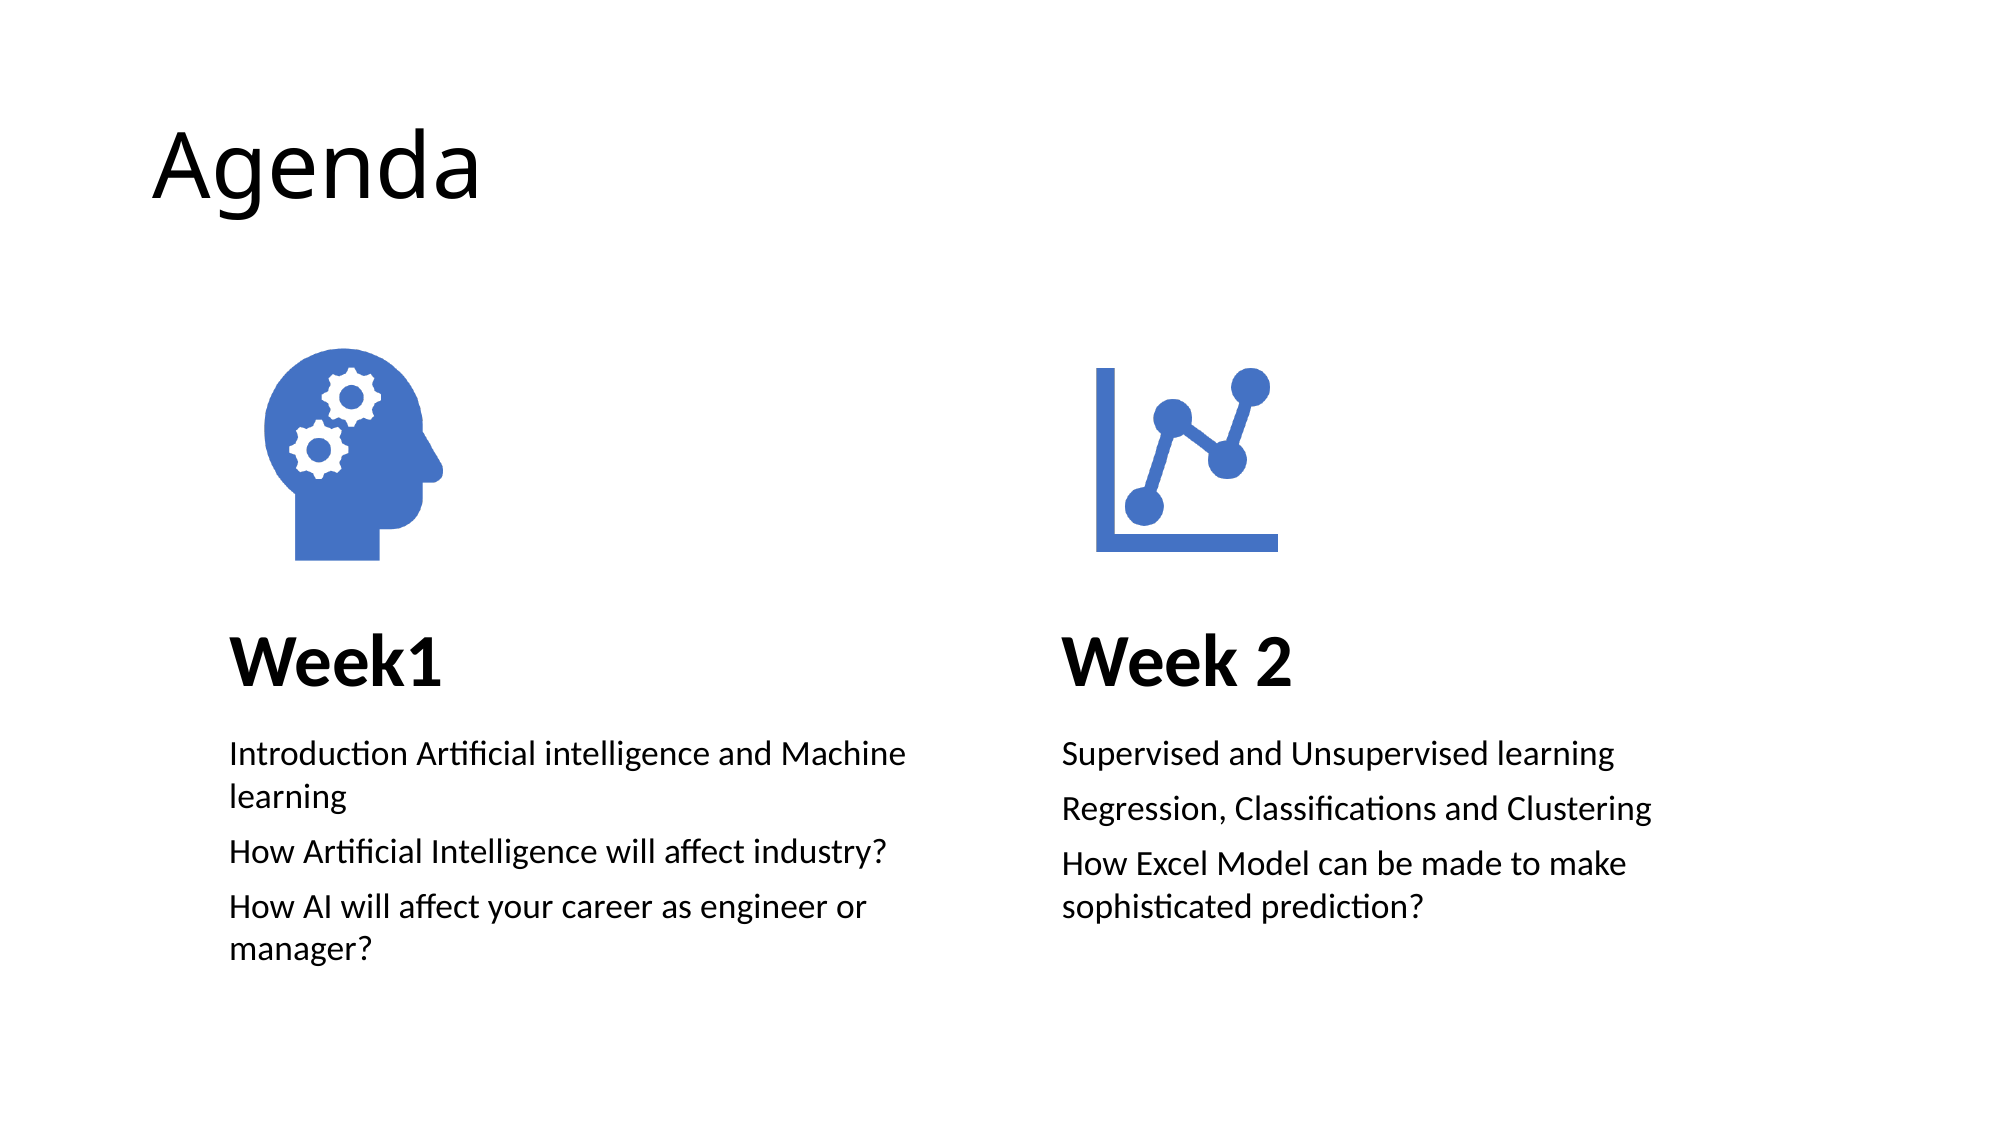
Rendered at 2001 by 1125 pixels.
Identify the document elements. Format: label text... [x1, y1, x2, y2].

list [137, 299, 1863, 1014]
title Agenda [137, 59, 1863, 278]
